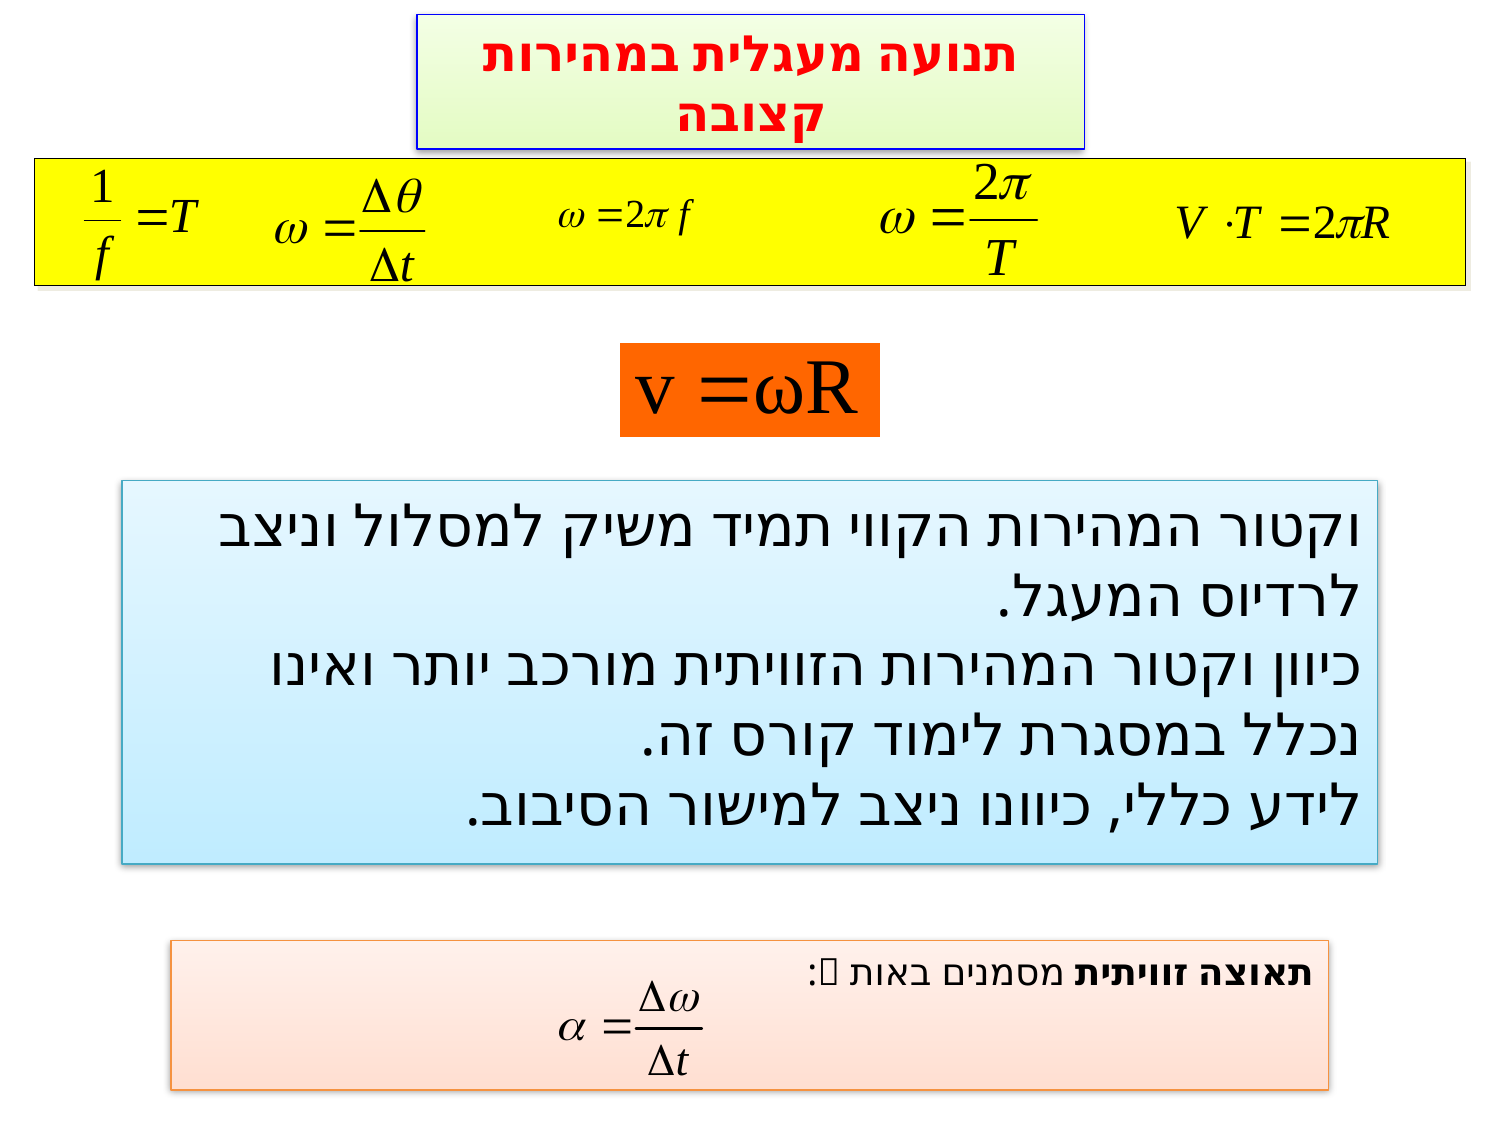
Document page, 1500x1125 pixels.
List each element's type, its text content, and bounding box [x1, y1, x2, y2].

text_box [34, 158, 78, 286]
text_box [1054, 158, 1466, 286]
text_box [551, 190, 706, 245]
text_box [1173, 197, 1400, 249]
title וקטור המהירות הקווי תמיד משיק למסלול וניצב לרדיוס המעגל. כיוון וקטור המהירות הזוויתית מורכב יותר ואינו נכלל במסגרת לימוד קורס זה. לידע כללי, כיוונו ניצב למישור הסיבוב. [121, 547, 1378, 865]
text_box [551, 967, 712, 1086]
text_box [619, 342, 881, 438]
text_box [79, 159, 207, 287]
text_box תאוצה זוויתית מסמנים באות : [170, 940, 1329, 1091]
title וקטור המהירות הקווי תמיד משיק למסלול וניצב לרדיוס המעגל. כיוון וקטור המהירות הזוויתית מורכב יותר ואינו נכלל במסגרת לימוד קורס זה. לידע כללי, כיוונו ניצב למישור הסיבוב. [121, 480, 1378, 546]
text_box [871, 148, 1050, 288]
text_box תנועה מעגלית במהירות קצובה [416, 14, 1085, 150]
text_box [270, 168, 431, 289]
text_box [206, 158, 865, 286]
